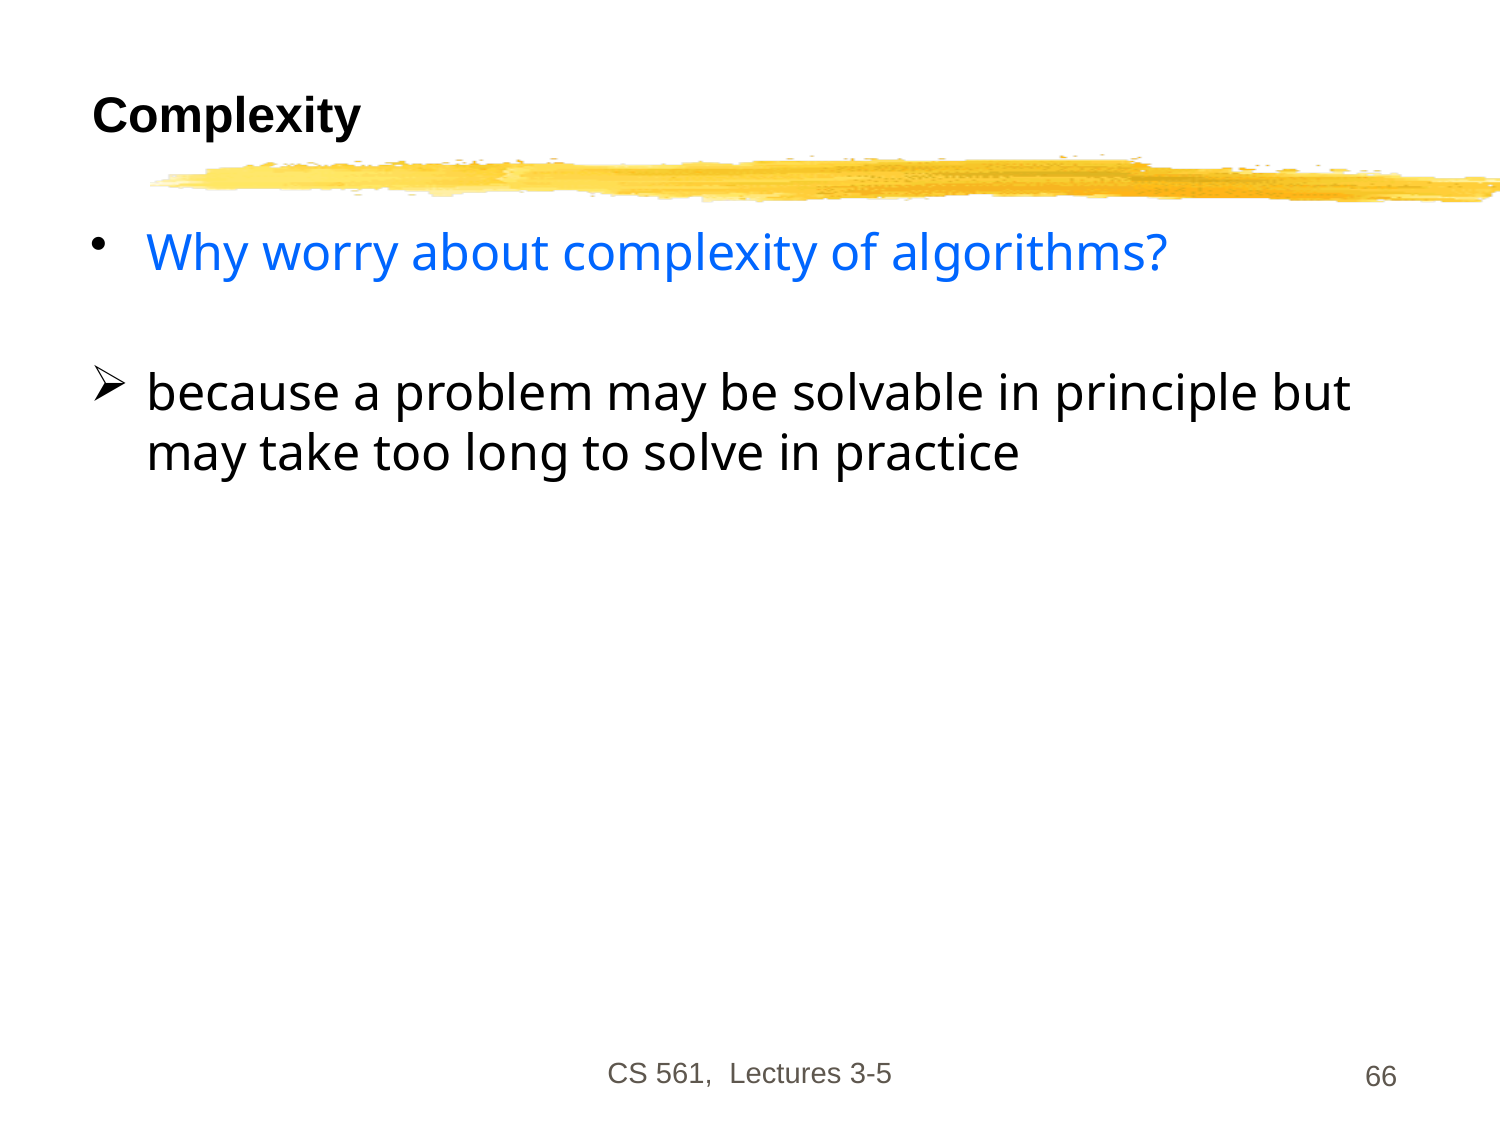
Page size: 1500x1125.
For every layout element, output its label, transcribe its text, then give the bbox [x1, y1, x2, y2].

list Why worry about complexity of algorithms? because a problem may be solvable in principle but may take too long to solve in practice [74, 212, 1417, 994]
footer CS 561, Lectures 3-5 [512, 1021, 988, 1098]
title Complexity [76, 37, 1415, 151]
slide_number 66 [1099, 1024, 1413, 1101]
picture [150, 149, 1500, 213]
